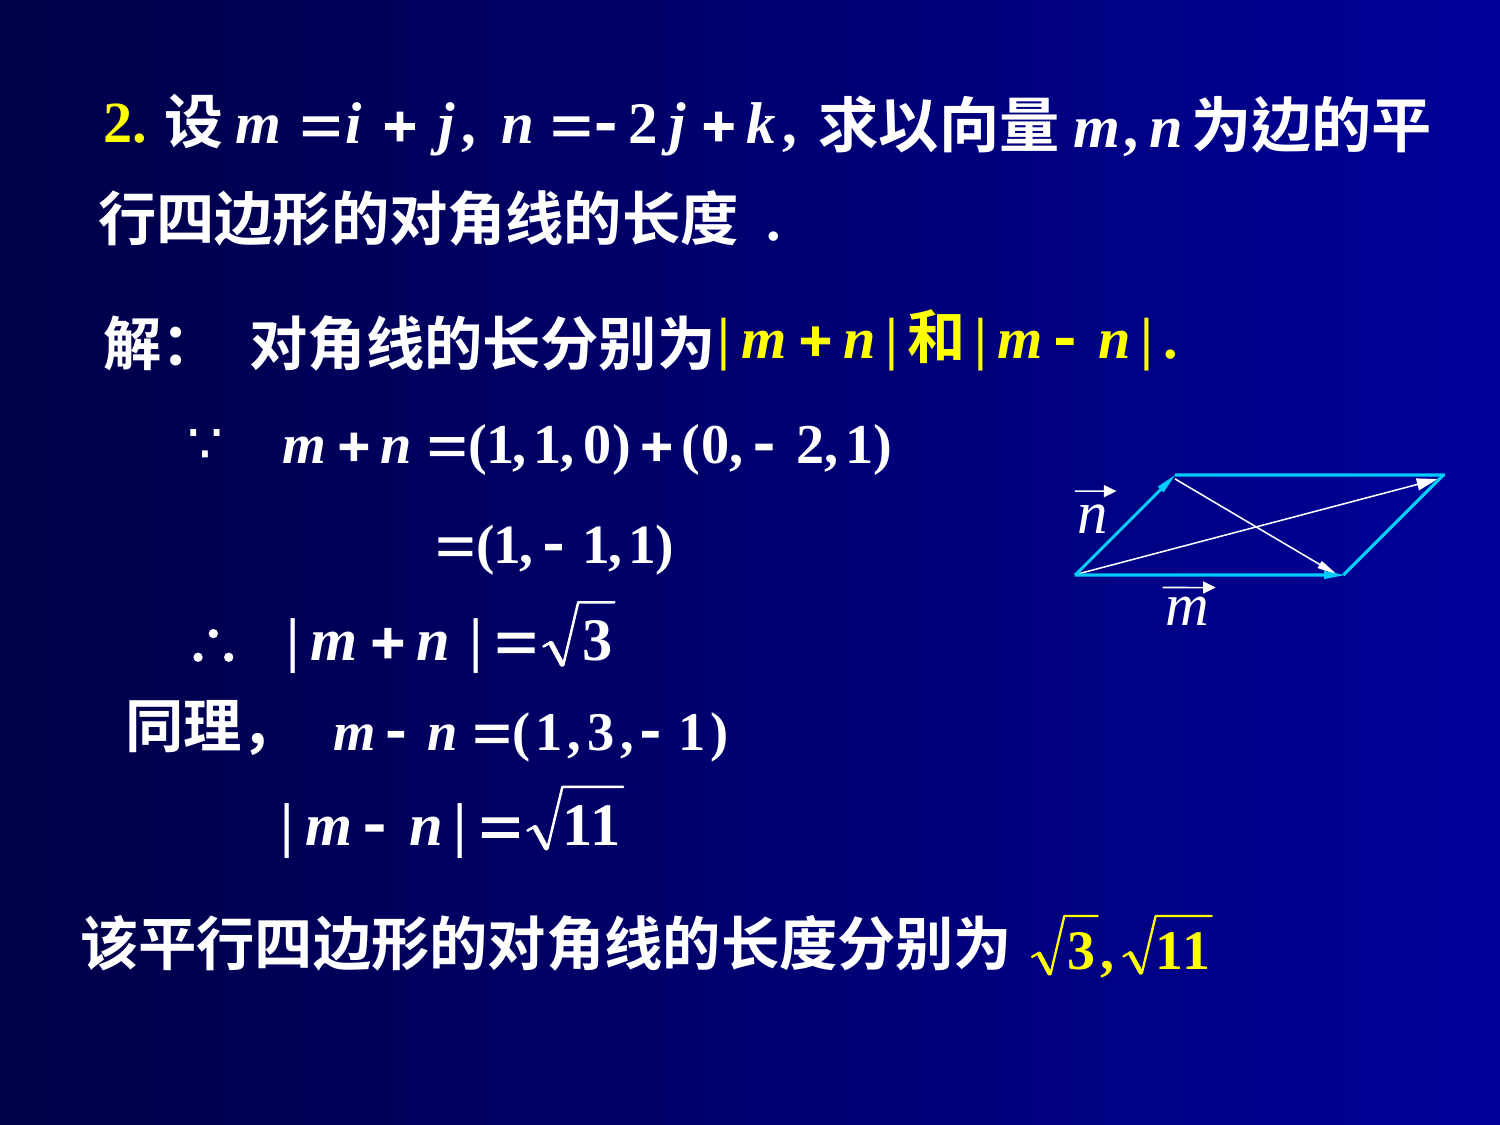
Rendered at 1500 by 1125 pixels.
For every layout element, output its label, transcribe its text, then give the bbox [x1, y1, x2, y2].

text_box 该平行四边形的对角线的长度分别为 [65, 900, 1028, 985]
text_box 解： [88, 299, 290, 385]
text_box [1257, 478, 1438, 527]
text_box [274, 774, 638, 871]
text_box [424, 512, 684, 587]
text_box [1021, 904, 1222, 994]
text_box 同理， [110, 682, 316, 767]
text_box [187, 590, 626, 687]
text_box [1074, 490, 1117, 541]
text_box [187, 411, 901, 487]
text_box 行四边形的对角线的长度 . [83, 174, 810, 260]
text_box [154, 74, 808, 169]
text_box [1174, 478, 1336, 573]
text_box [324, 699, 738, 773]
text_box [1074, 570, 1345, 580]
text_box [1121, 475, 1176, 530]
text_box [1162, 587, 1216, 632]
text_box 对角线的长分别为 [290, 299, 711, 385]
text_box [812, 87, 1444, 173]
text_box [712, 299, 1188, 383]
title 2. [74, 74, 153, 163]
